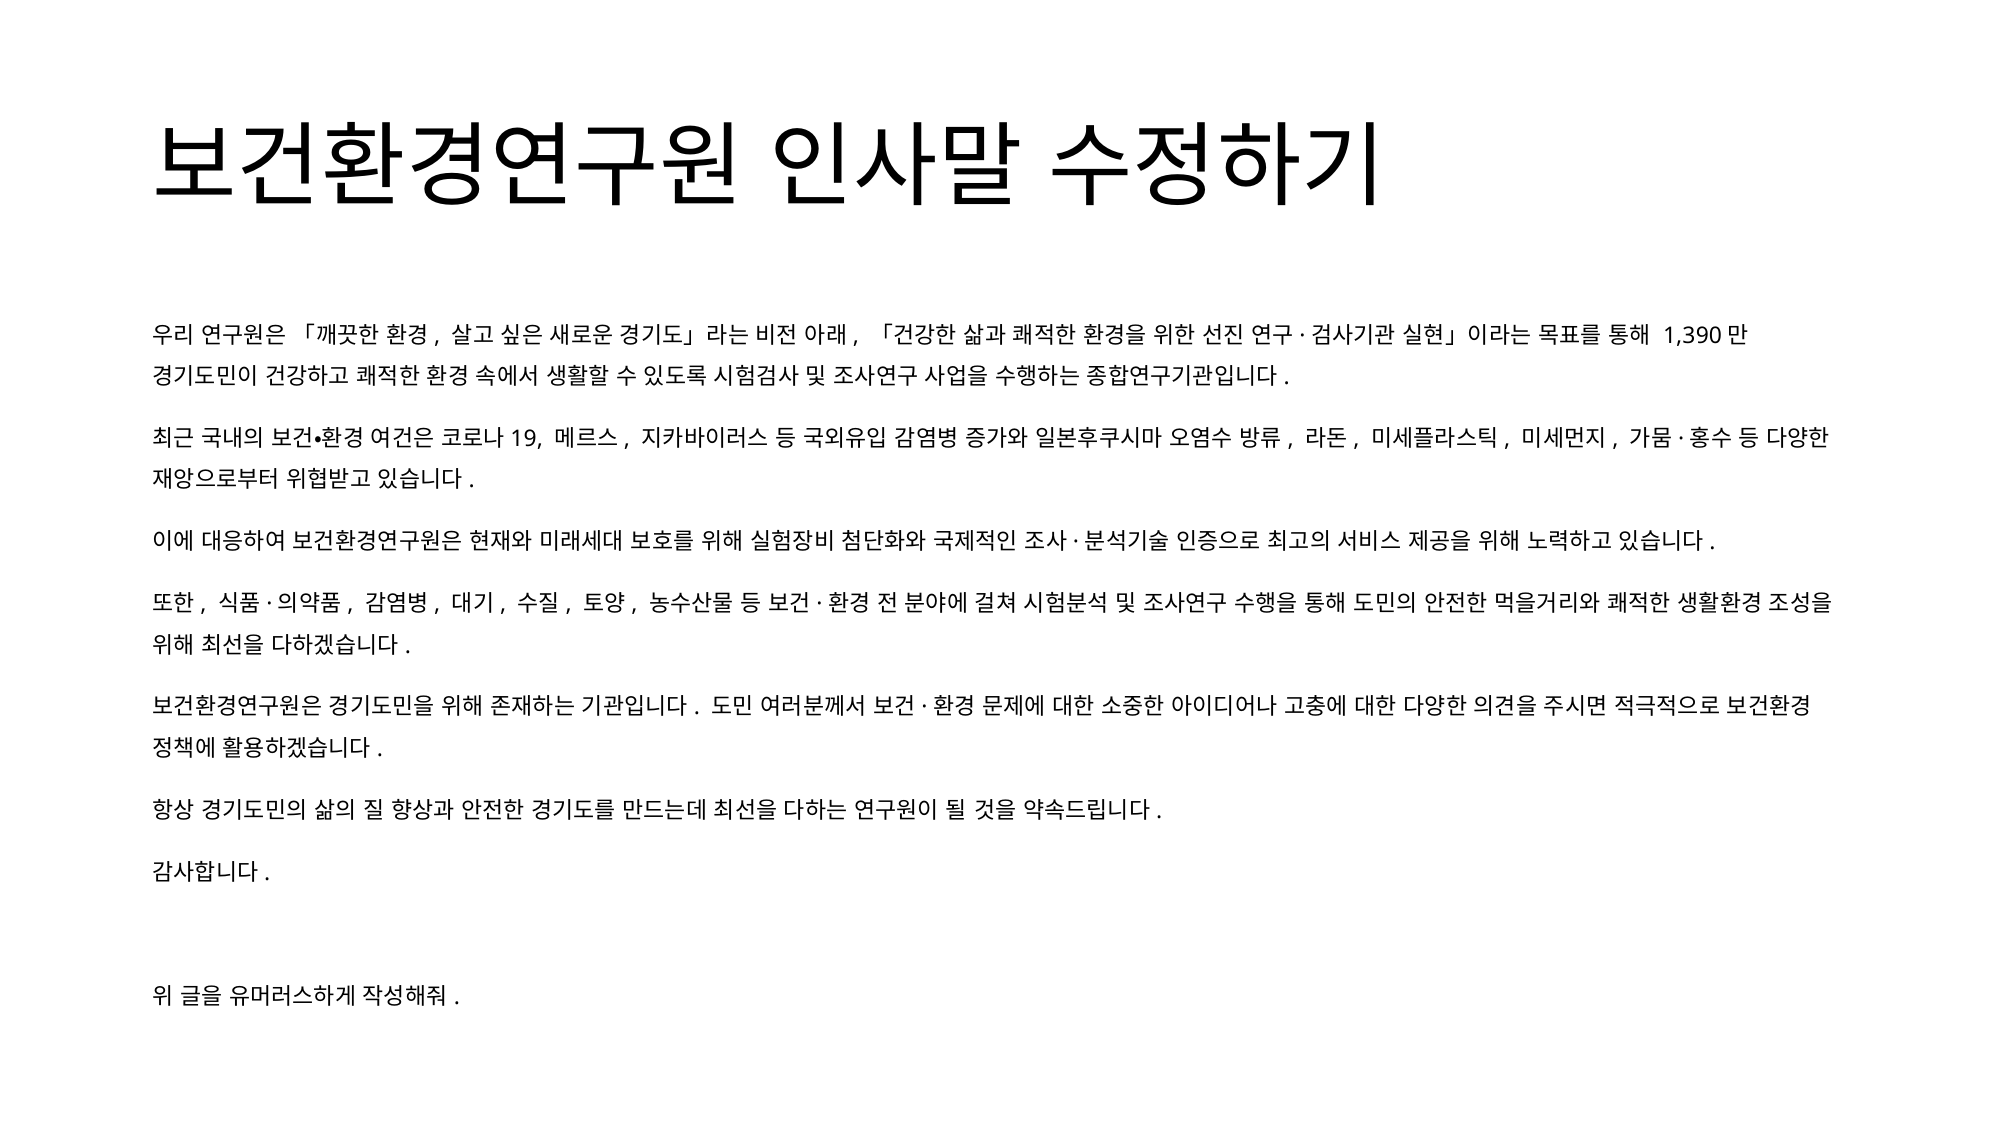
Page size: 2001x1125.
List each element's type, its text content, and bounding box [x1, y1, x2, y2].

title 보건환경연구원 인사말 수정하기 [137, 59, 1863, 278]
list 우리 연구원은 「깨끗한 환경, 살고 싶은 새로운 경기도」라는 비전 아래, 「건강한 삶과 쾌적한 환경을 위한 선진 연구·검사기관 실현」이라는 목표를 통해 1,390만 경기도민이 건강하고 쾌적한 환경 속에서 생활할 수 있도록 시험검사 및 조사연구 사업을 수행하는 종합연구기관입니다. 최근 국내의 보건・환경 여건은 코로나19, 메르스, 지카바이러스 등 국외유입 감염병 증가와 일본후쿠시마 오염수 방류, 라돈, 미세플라스틱, 미세먼지, 가뭄·홍수 등 다양한 재앙으로부터 위협받고 있습니다. 이에 대응하여 보건환경연구원은 현재와 미래세대 보호를 위해 실험장비 첨단화와 국제적인 조사·분석기술 인증으로 최고의 서비스 제공을 위해 노력하고 있습니다. 또한, 식품·의약품, 감염병, 대기, 수질, 토양, 농수산물 등 보건·환경 전 분야에 걸쳐 시험분석 및 조사연구 수행을 통해 도민의 안전한 먹을거리와 쾌적한 생활환경 조성을 위해 최선을 다하겠습니다. 보건환경연구원은 경기도민을 위해 존재하는 기관입니다. 도민 여러분께서 보건·환경 문제에 대한 소중한 아이디어나 고충에 대한 다양한 의견을 주시면 적극적으로 보건환경 정책에 활용하겠습니다. 항상 경기도민의 삶의 질 향상과 안전한 경기도를 만드는데 최선을 다하는 연구원이 될 것을 약속드립니다. 감사합니다. 위 글을 유머러스하게 작성해줘. [137, 299, 1863, 1014]
